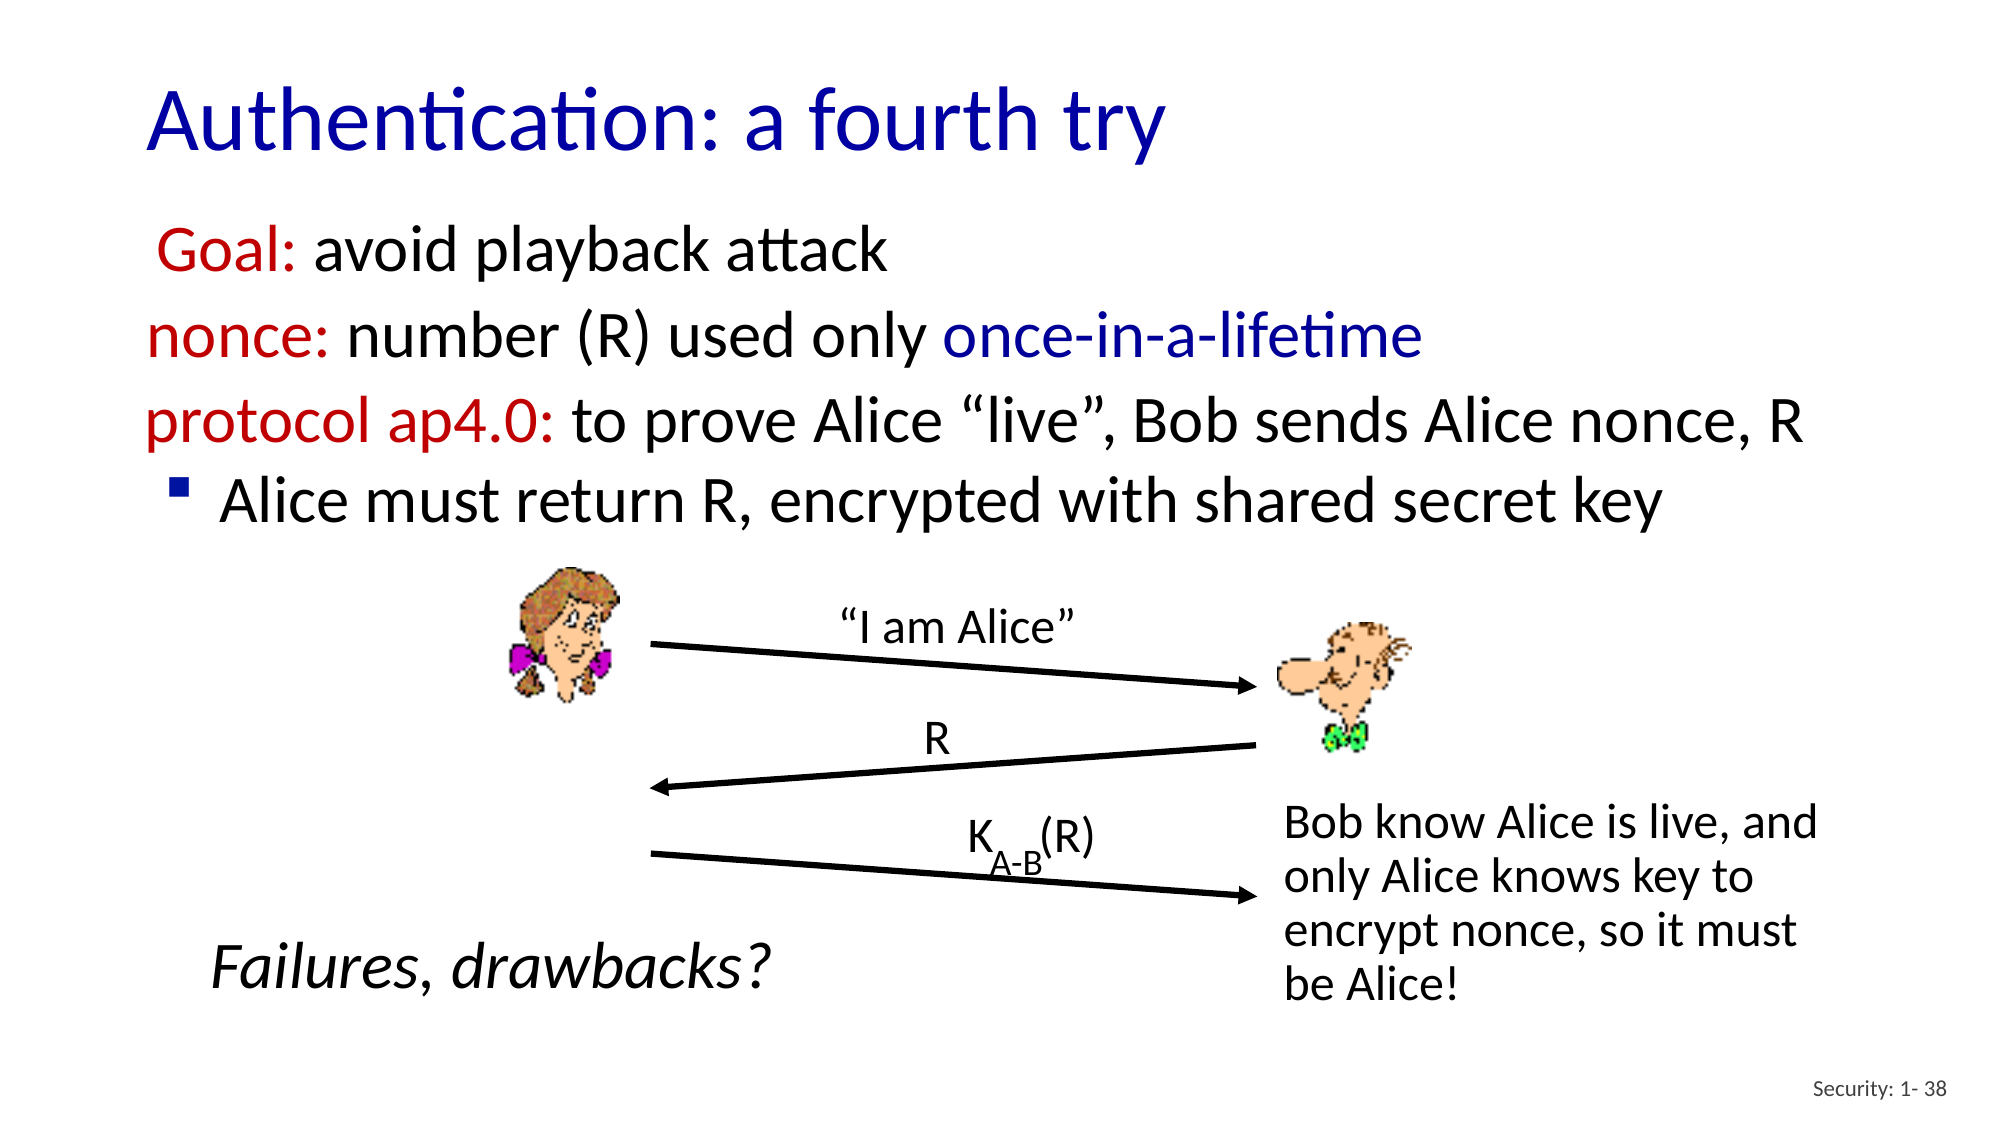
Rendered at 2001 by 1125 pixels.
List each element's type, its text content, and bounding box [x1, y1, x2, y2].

slide_number Security: 1- 38 [1512, 1056, 1963, 1117]
title Authentication: a fourth try [131, 47, 1856, 195]
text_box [650, 788, 1872, 1022]
text_box Goal: avoid playback attack [120, 205, 1709, 307]
picture [505, 567, 620, 709]
text_box protocol ap4.0: to prove Alice “live”, Bob sends Alice nonce, R Alice must return R, encrypted with shared secret key [129, 368, 1922, 544]
text_box Failures, drawbacks? [195, 914, 650, 1010]
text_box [649, 696, 1256, 789]
picture [1277, 621, 1412, 759]
text_box nonce: number (R) used only once-in-a-lifetime [131, 283, 1439, 379]
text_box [650, 586, 1258, 687]
